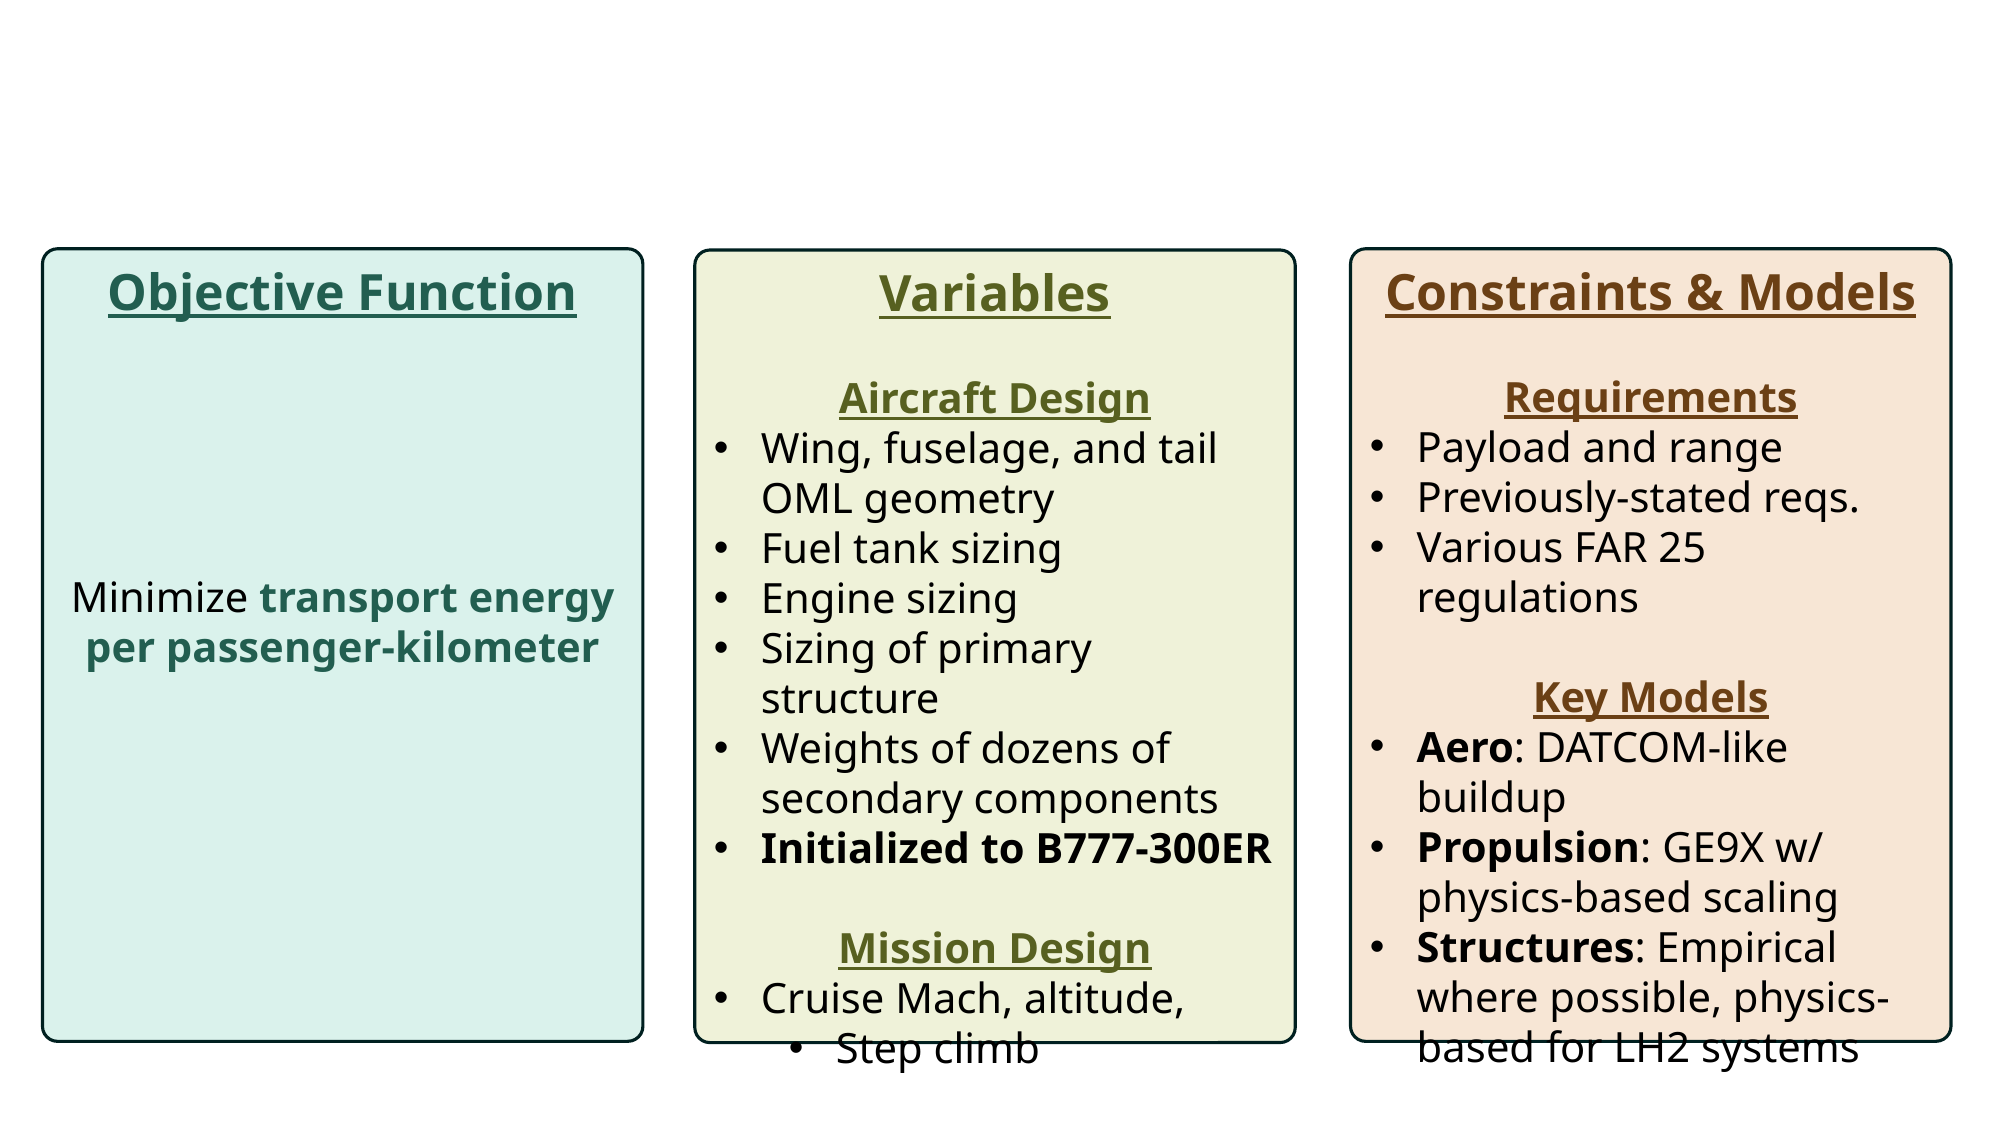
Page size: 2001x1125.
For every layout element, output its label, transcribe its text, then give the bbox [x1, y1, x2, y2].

text_box Constraints & Models Requirements Payload and range Previously-stated reqs. Various FAR 25 regulations Key Models Aero: DATCOM-like buildup Propulsion: GE9X w/ physics-based scaling Structures: Empirical where possible, physics-based for LH2 systems [1350, 248, 1952, 1042]
text_box Objective Function Minimize transport energy per passenger-kilometer [42, 248, 643, 1042]
